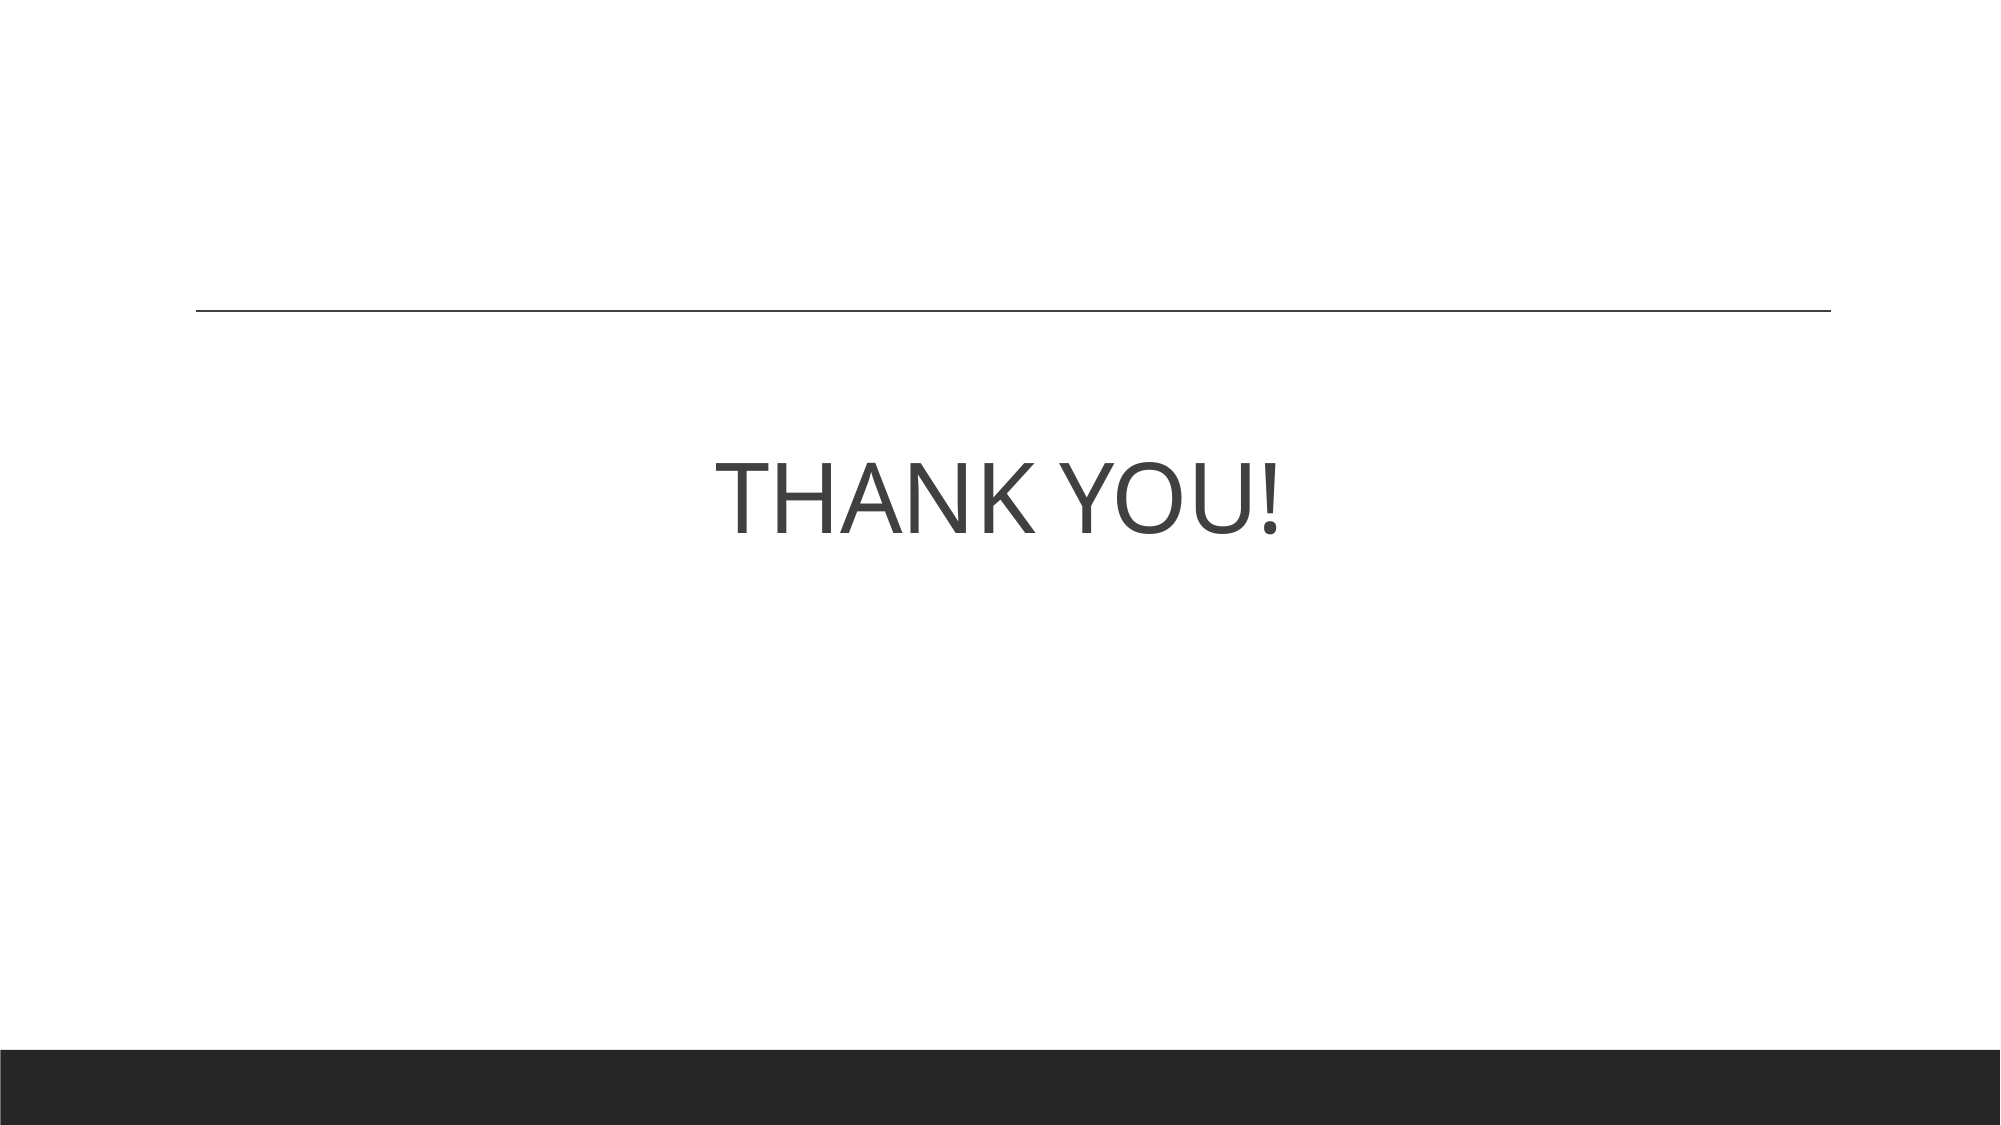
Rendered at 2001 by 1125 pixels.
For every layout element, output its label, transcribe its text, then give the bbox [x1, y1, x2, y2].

title THANK YOU! [174, 324, 1825, 563]
